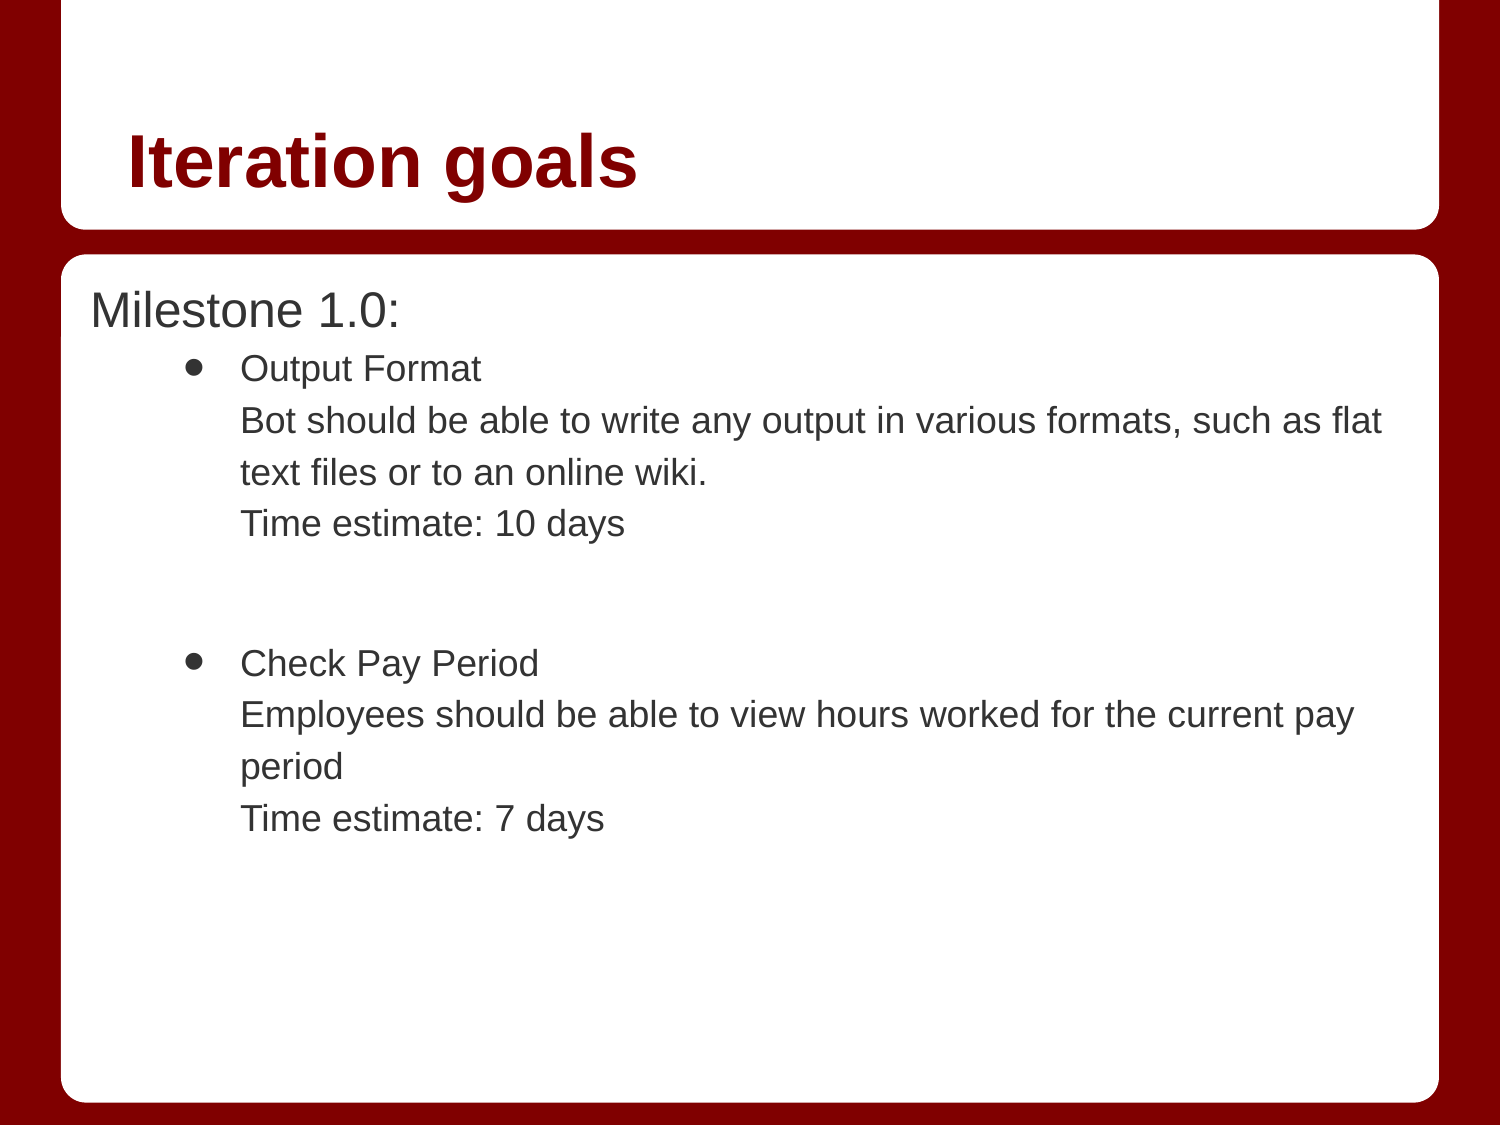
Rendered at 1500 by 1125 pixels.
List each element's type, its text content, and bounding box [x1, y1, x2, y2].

title Iteration goals [75, 30, 1425, 218]
list Milestone 1.0: Output Format Bot should be able to write any output in various formats, such as flat text files or to an online wiki. Time estimate: 10 days Check Pay Period Employees should be able to view hours worked for the current pay period Time estimate: 7 days [75, 262, 1452, 1118]
